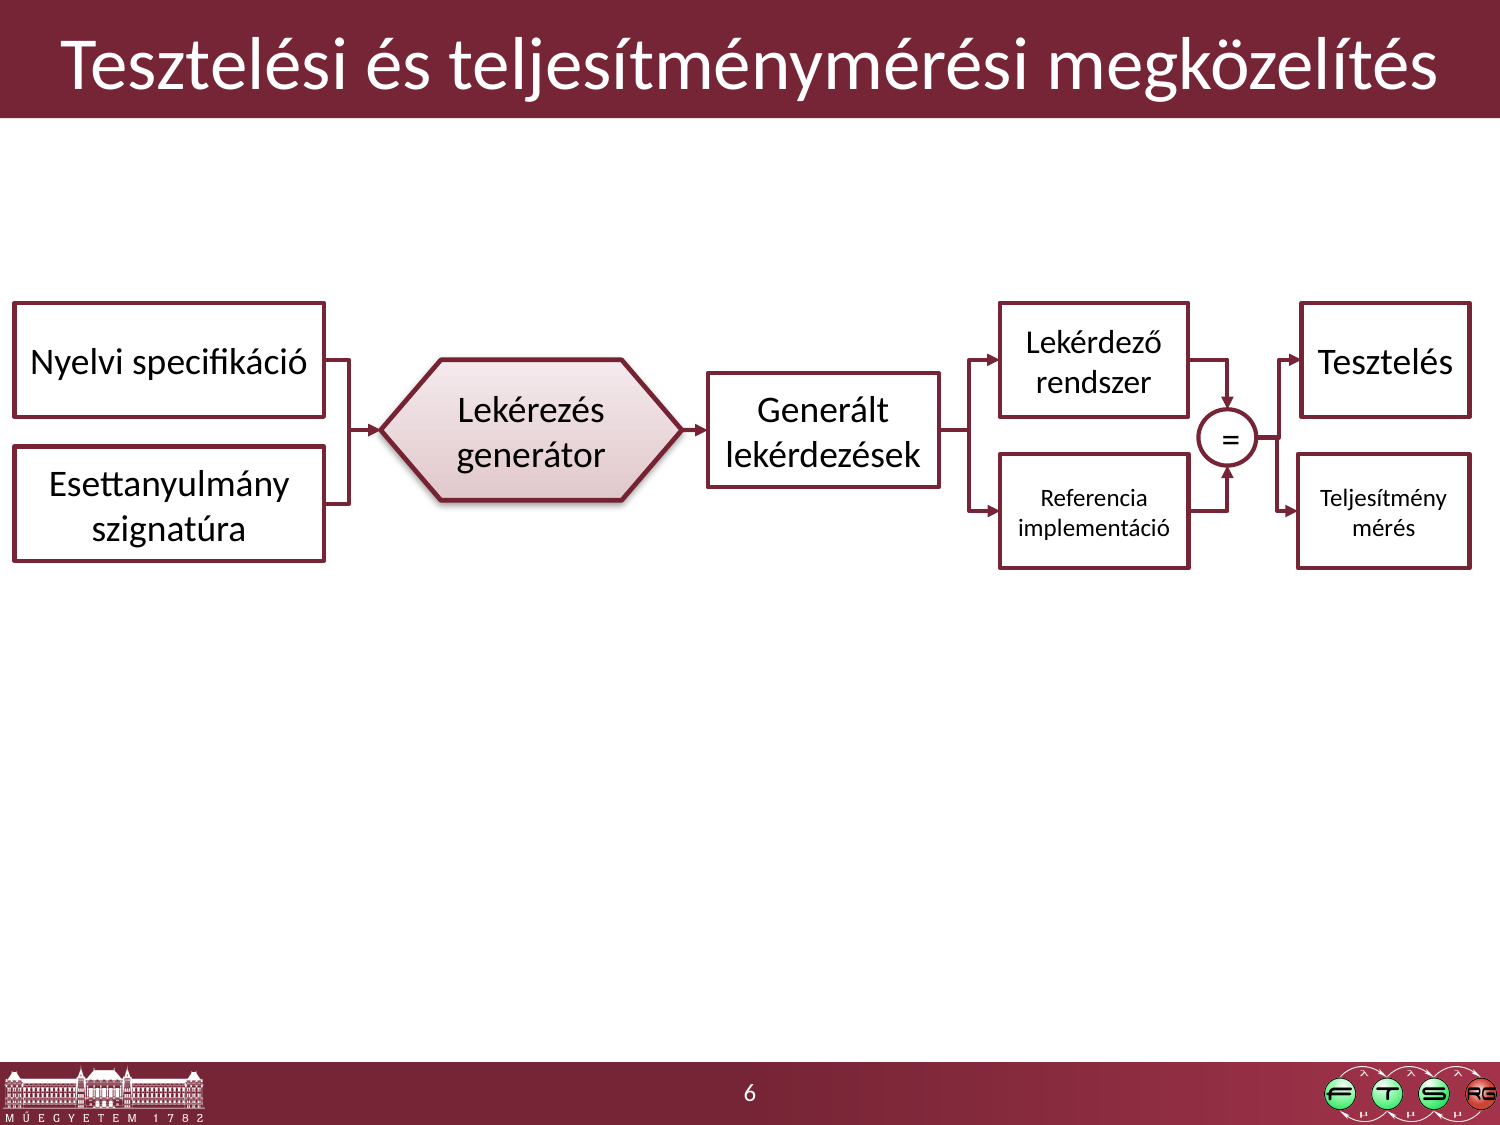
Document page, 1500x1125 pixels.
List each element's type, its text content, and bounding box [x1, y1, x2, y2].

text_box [1187, 359, 1228, 410]
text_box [1256, 437, 1299, 512]
text_box Lekérdező rendszer [998, 301, 1190, 419]
text_box = [1196, 407, 1251, 468]
picture [1324, 1066, 1497, 1122]
text_box Nyelvi specifikáció [12, 301, 326, 419]
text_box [1188, 465, 1228, 512]
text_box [1256, 359, 1302, 438]
title Tesztelési és teljesítménymérési megközelítés [0, 0, 1500, 119]
text_box Referencia implementáció [998, 452, 1191, 570]
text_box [938, 359, 1000, 429]
text_box Teljesítmény mérés [1296, 452, 1472, 570]
slide_number 6 [581, 1061, 919, 1122]
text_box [323, 359, 381, 429]
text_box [938, 429, 1001, 512]
picture [3, 1064, 205, 1122]
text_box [323, 429, 381, 504]
text_box Tesztelés [1299, 301, 1472, 419]
text_box Lekérezés generátor [386, 359, 681, 502]
text_box Generált lekérdezések [706, 371, 933, 489]
text_box Esettanyulmány szignatúra [12, 444, 326, 563]
